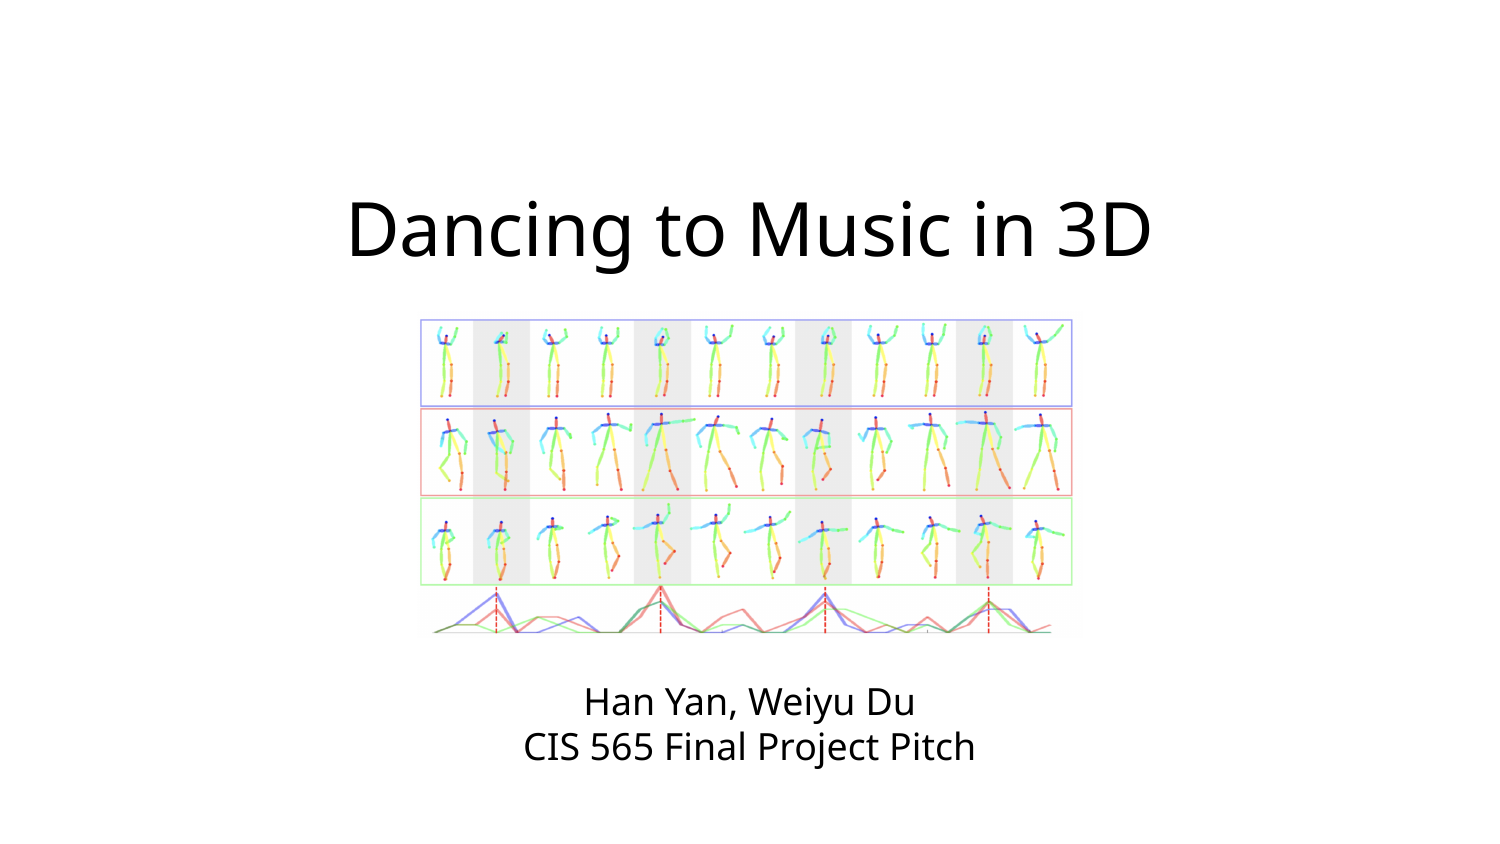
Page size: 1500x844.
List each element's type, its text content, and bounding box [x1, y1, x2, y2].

text_box Han Yan, Weiyu Du CIS 565 Final Project Pitch [234, 662, 1266, 793]
picture [417, 311, 1083, 639]
title Dancing to Music in 3D [51, 67, 1449, 287]
